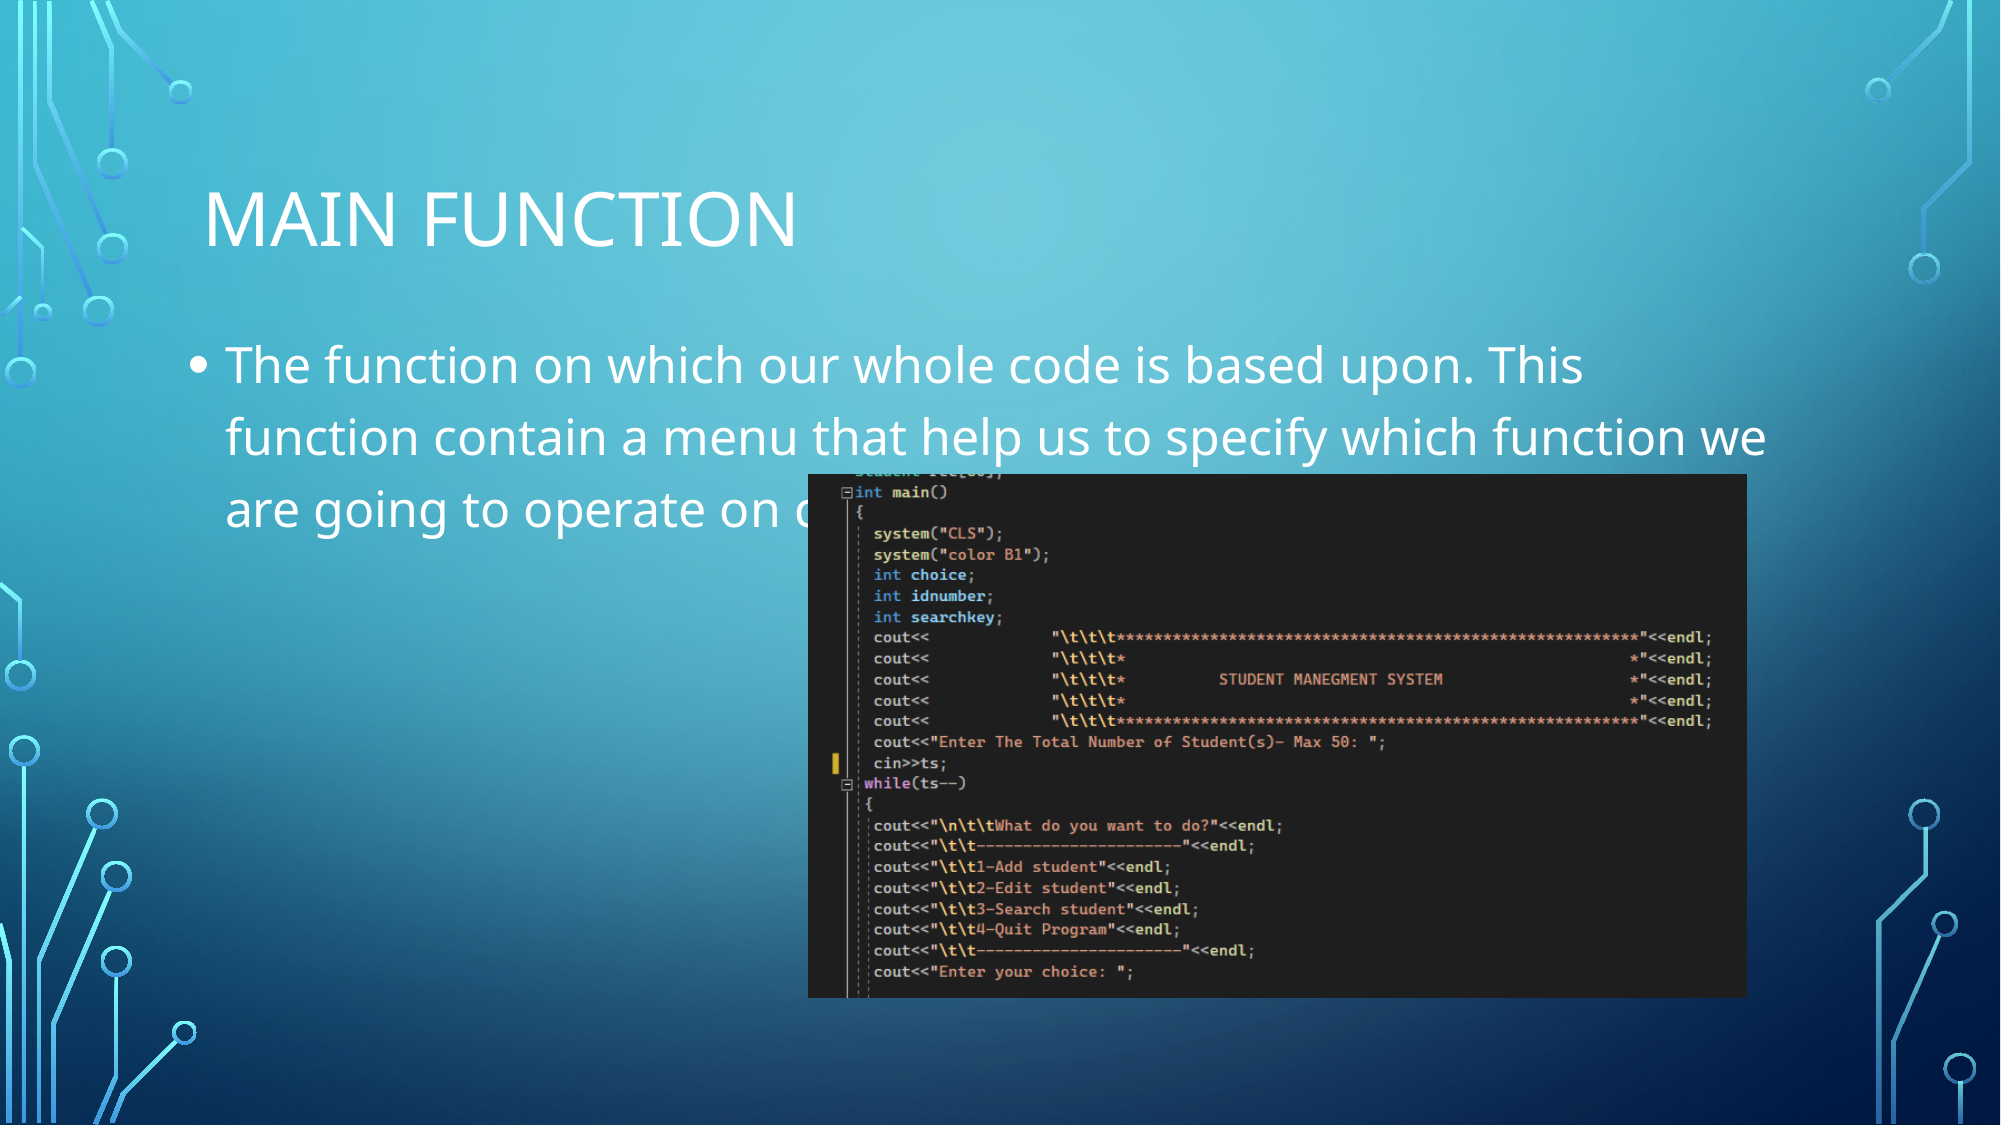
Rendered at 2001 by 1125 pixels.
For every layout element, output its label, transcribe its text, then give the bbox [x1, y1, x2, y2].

list The function on which our whole code is based upon. This function contain a menu that help us to specify which function we are going to operate on console by entering choices. [172, 314, 1798, 895]
title Main function [187, 101, 1813, 344]
picture [807, 473, 1747, 998]
